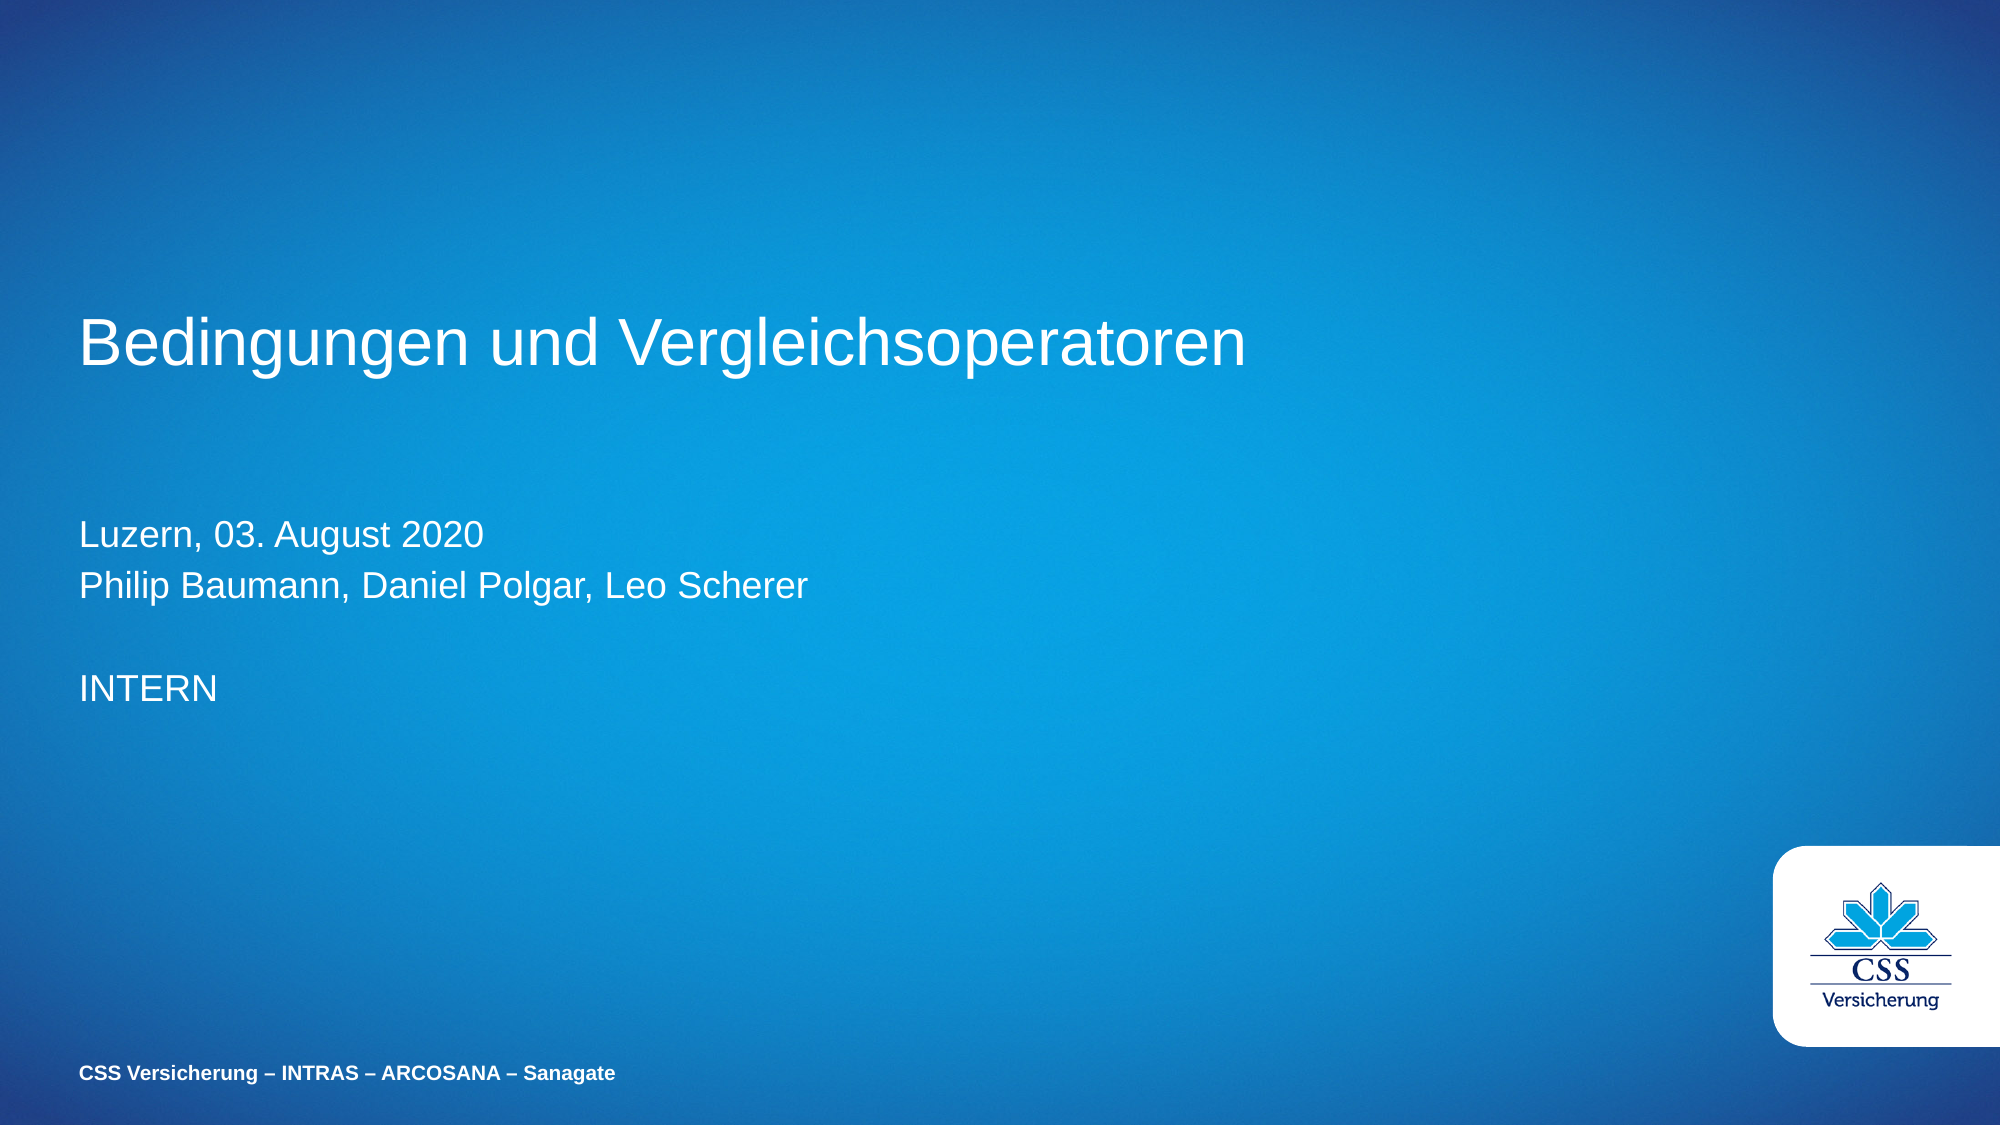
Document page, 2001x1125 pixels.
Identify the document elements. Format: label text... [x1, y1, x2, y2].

picture [1804, 876, 1956, 1016]
subtitle Luzern, 03. August 2020 Philip Baumann, Daniel Polgar, Leo Scherer INTERN [78, 503, 1455, 925]
picture [0, 0, 2000, 1125]
title Bedingungen und Vergleichsoperatoren [78, 231, 1922, 379]
